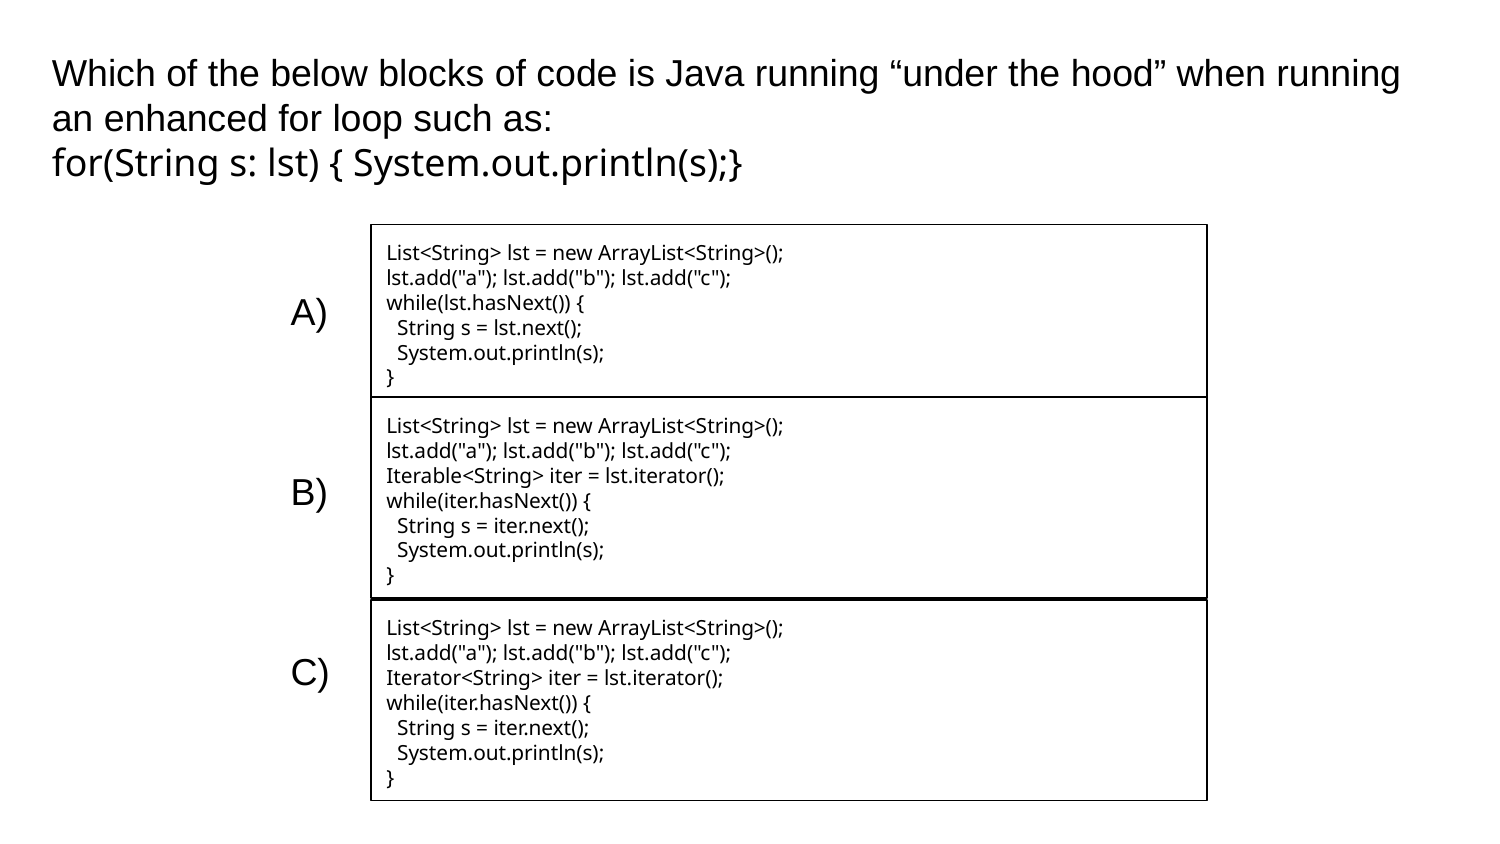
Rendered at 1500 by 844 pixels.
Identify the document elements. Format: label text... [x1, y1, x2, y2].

text_box List<String> lst = new ArrayList<String>(); lst.add("a"); lst.add("b"); lst.add("c"); Iterator<String> iter = lst.iterator(); while(iter.hasNext()) { String s = iter.next(); System.out.println(s); } [371, 599, 1208, 801]
text_box List<String> lst = new ArrayList<String>(); lst.add("a"); lst.add("b"); lst.add("c"); while(lst.hasNext()) { String s = lst.next(); System.out.println(s); } [371, 224, 1208, 397]
text_box List<String> lst = new ArrayList<String>(); lst.add("a"); lst.add("b"); lst.add("c"); Iterable<String> iter = lst.iterator(); while(iter.hasNext()) { String s = iter.next(); System.out.println(s); } [412, 397, 1208, 599]
text_box Which of the below blocks of code is Java running “under the hood” when running an enhanced for loop such as: for(String s: lst) { System.out.println(s);} [36, 33, 1446, 173]
text_box A) B) C) [275, 272, 412, 765]
